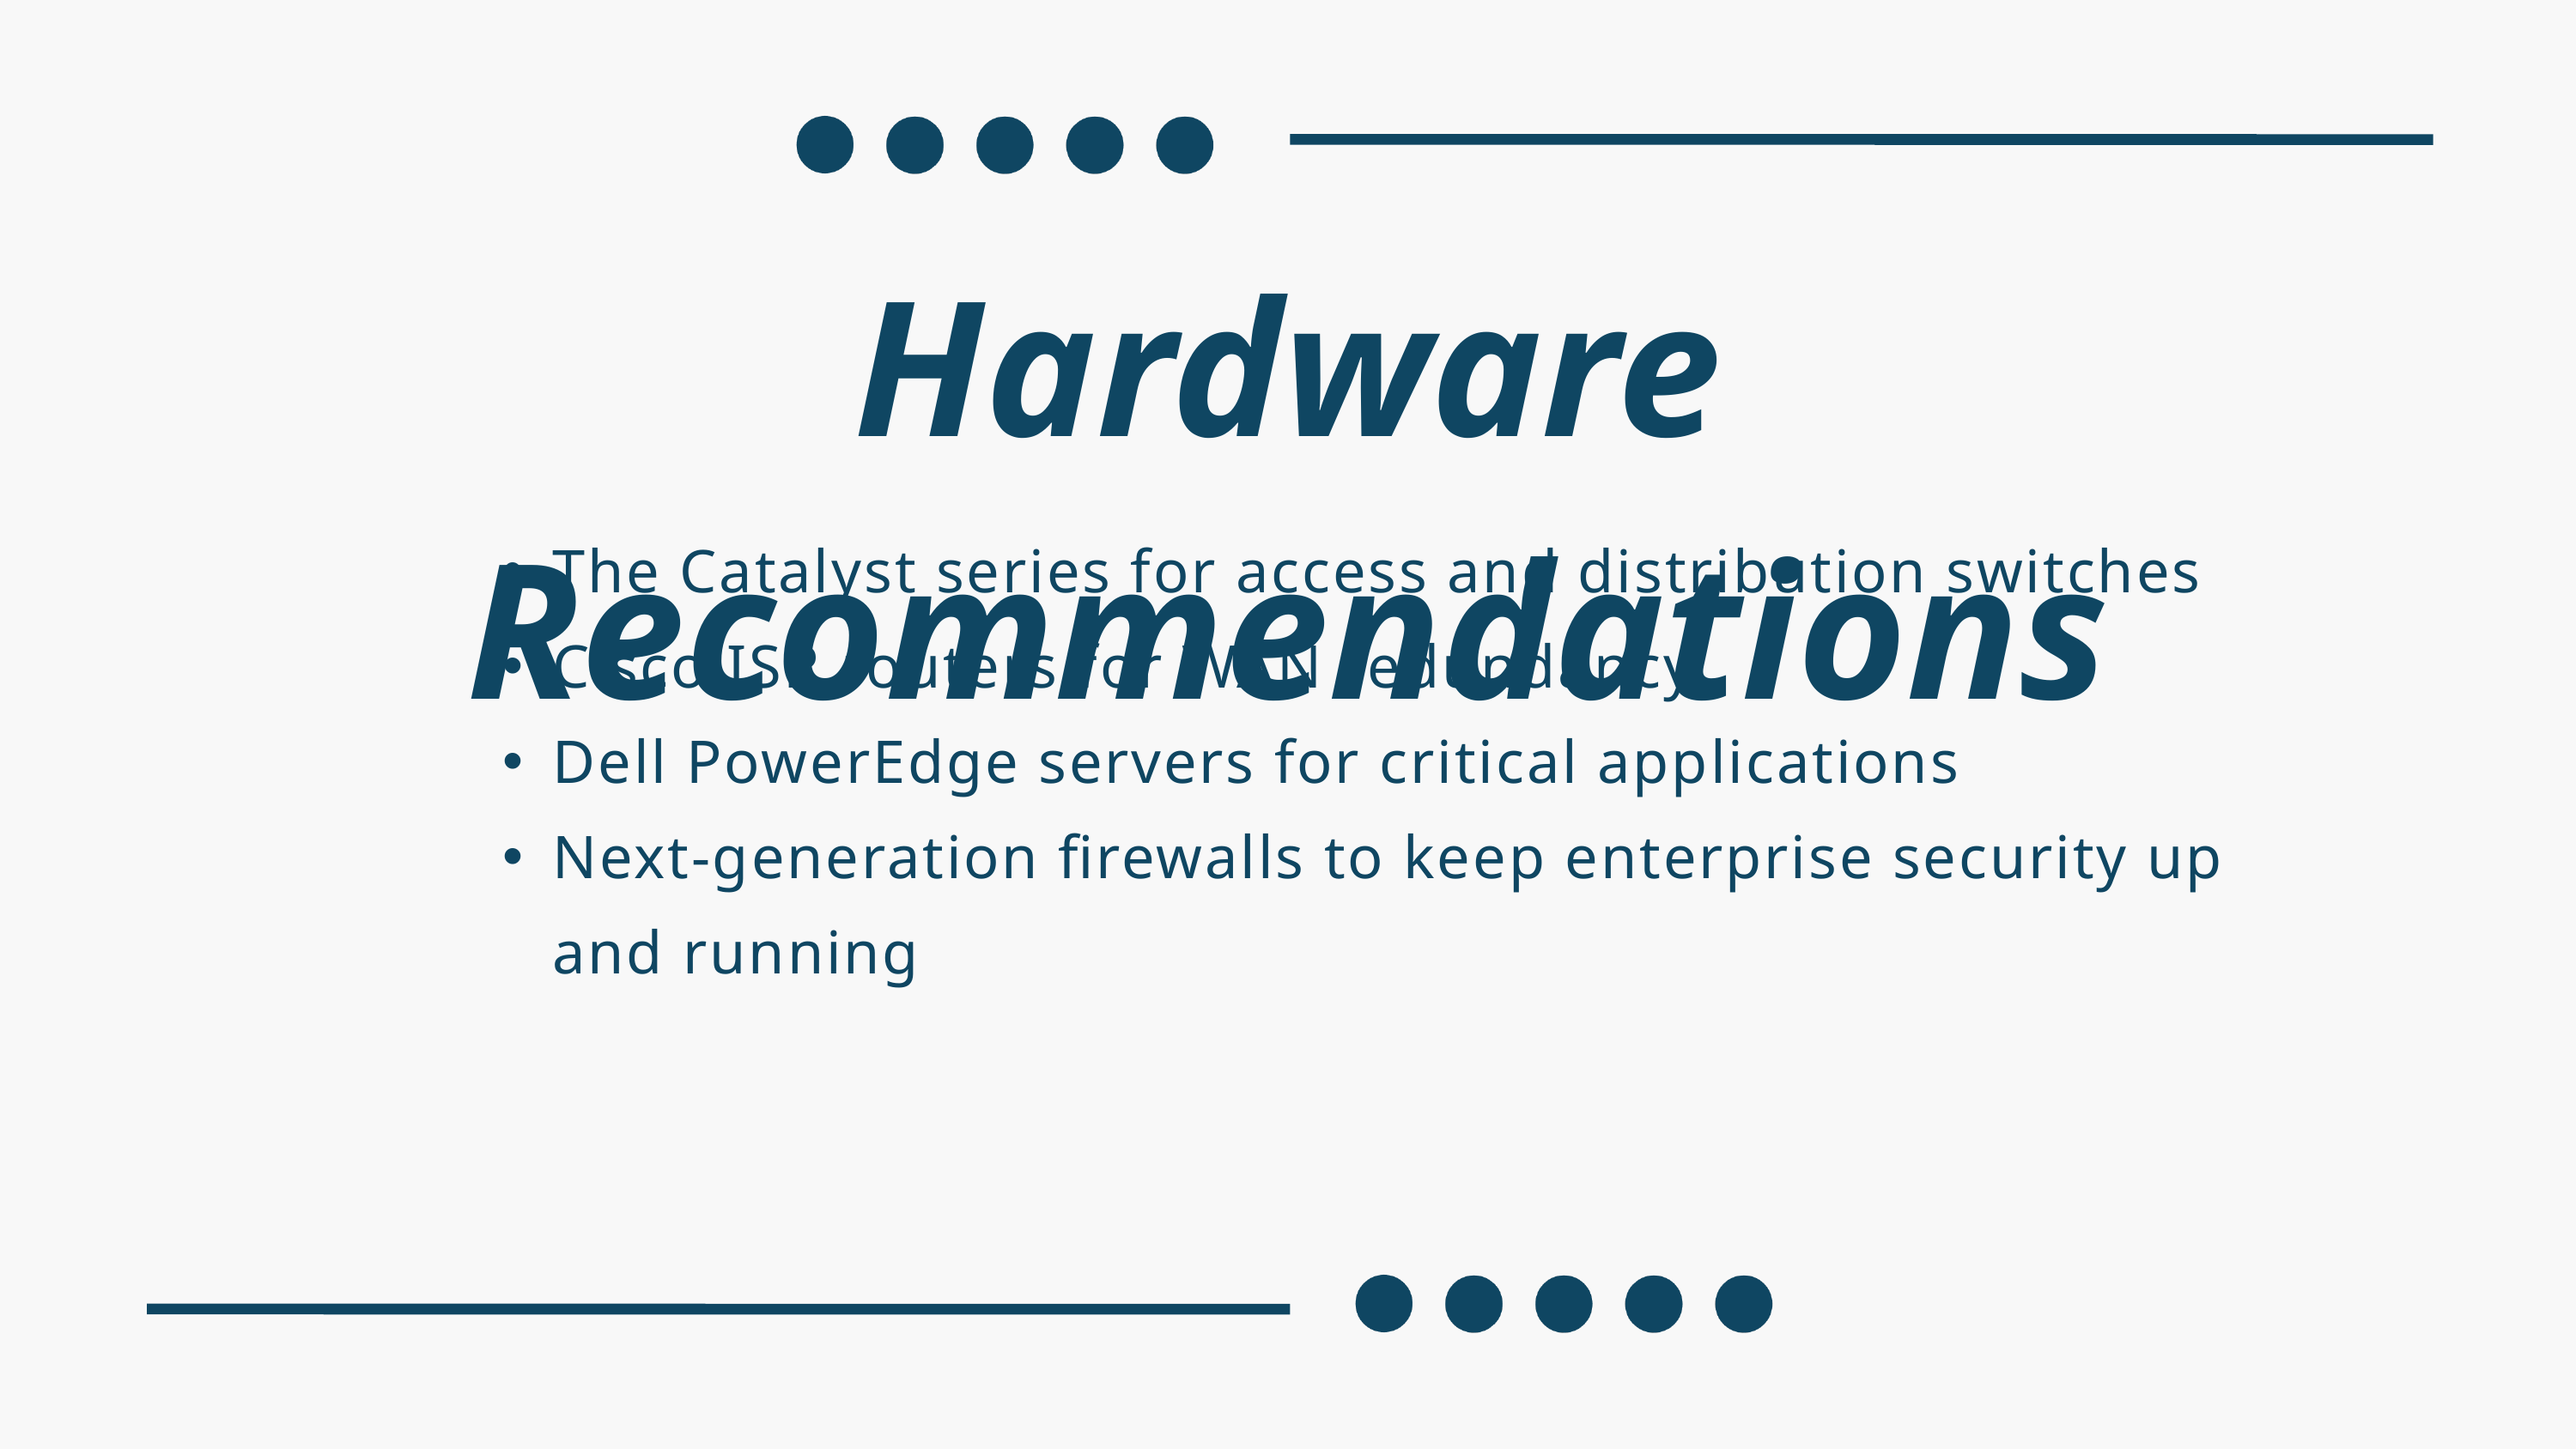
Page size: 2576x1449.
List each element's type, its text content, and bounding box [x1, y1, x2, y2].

text_box The Catalyst series for access and distribution switches Cisco ISR routers for WAN redundancy Dell PowerEdge servers for critical applications Next-generation firewalls to keep enterprise security up and running [452, 509, 2257, 1082]
text_box Hardware Recommendations [144, 211, 2432, 737]
text_box [795, 113, 1214, 176]
text_box [1354, 1272, 1773, 1335]
